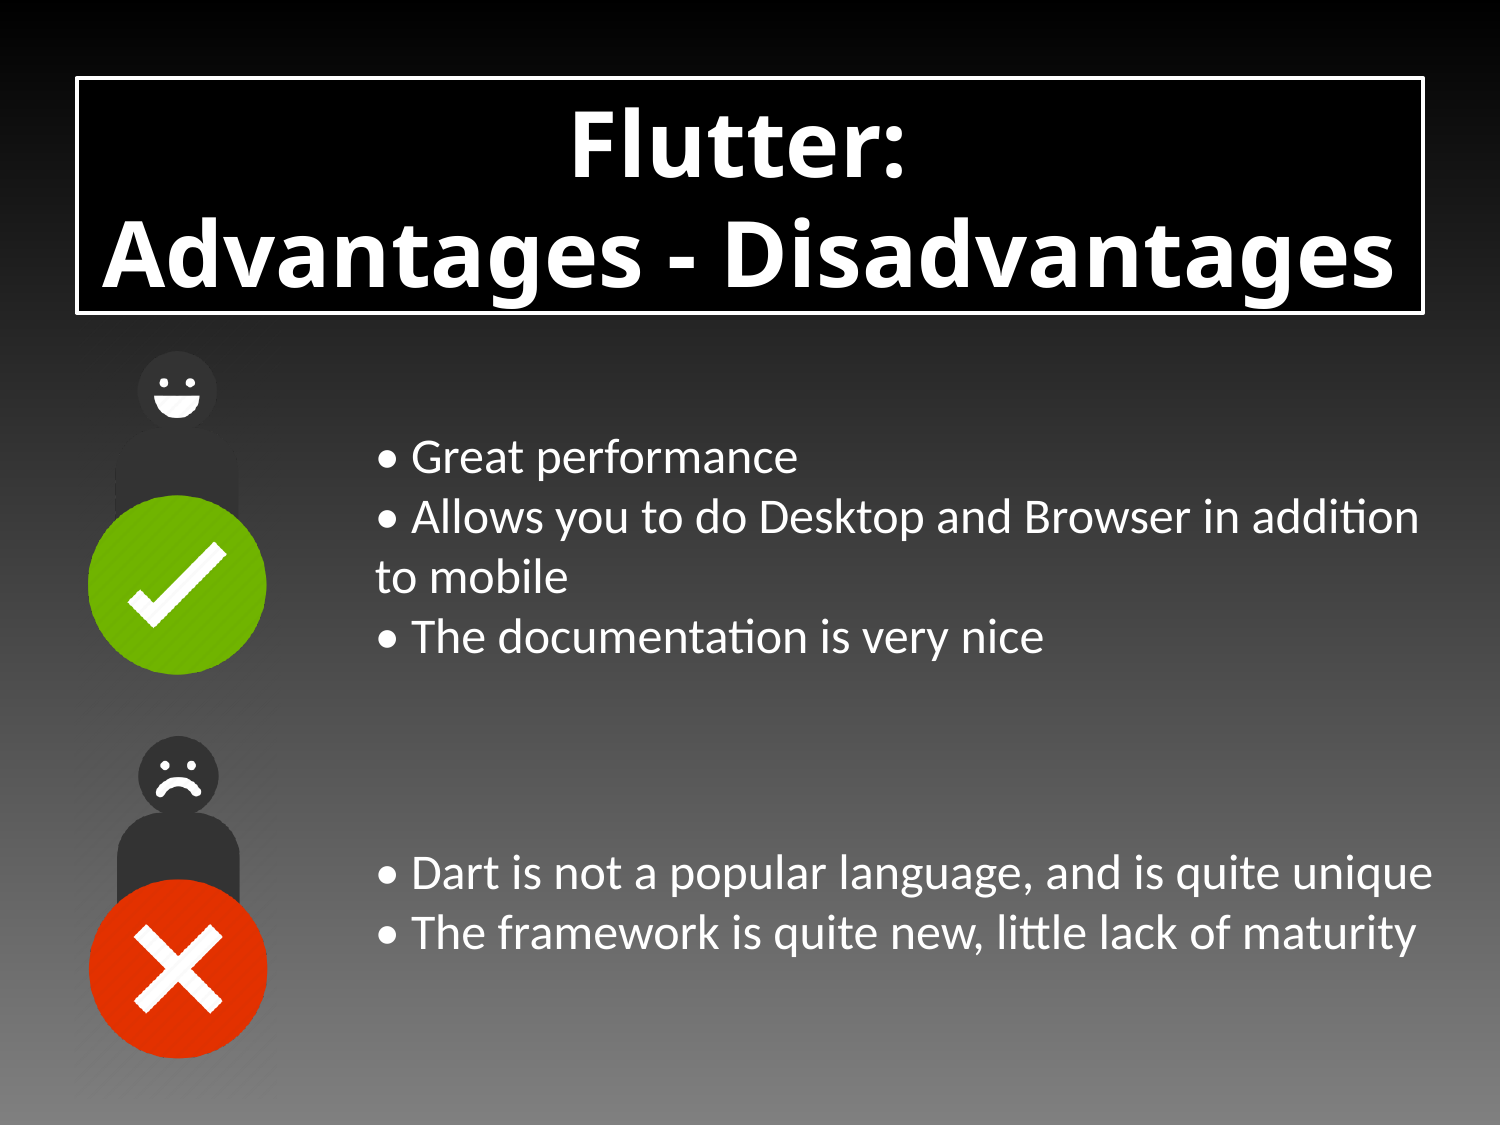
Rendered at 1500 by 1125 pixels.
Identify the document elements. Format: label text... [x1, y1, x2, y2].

text_box Flutter: Advantages - Disadvantages [75, 76, 1425, 315]
text_box • Great performance • Allows you to do Desktop and Browser in addition to mobile • The documentation is very nice [360, 416, 1444, 672]
picture [74, 316, 282, 1099]
text_box • Dart is not a popular language, and is quite unique • The framework is quite new, little lack of maturity [360, 831, 1500, 967]
